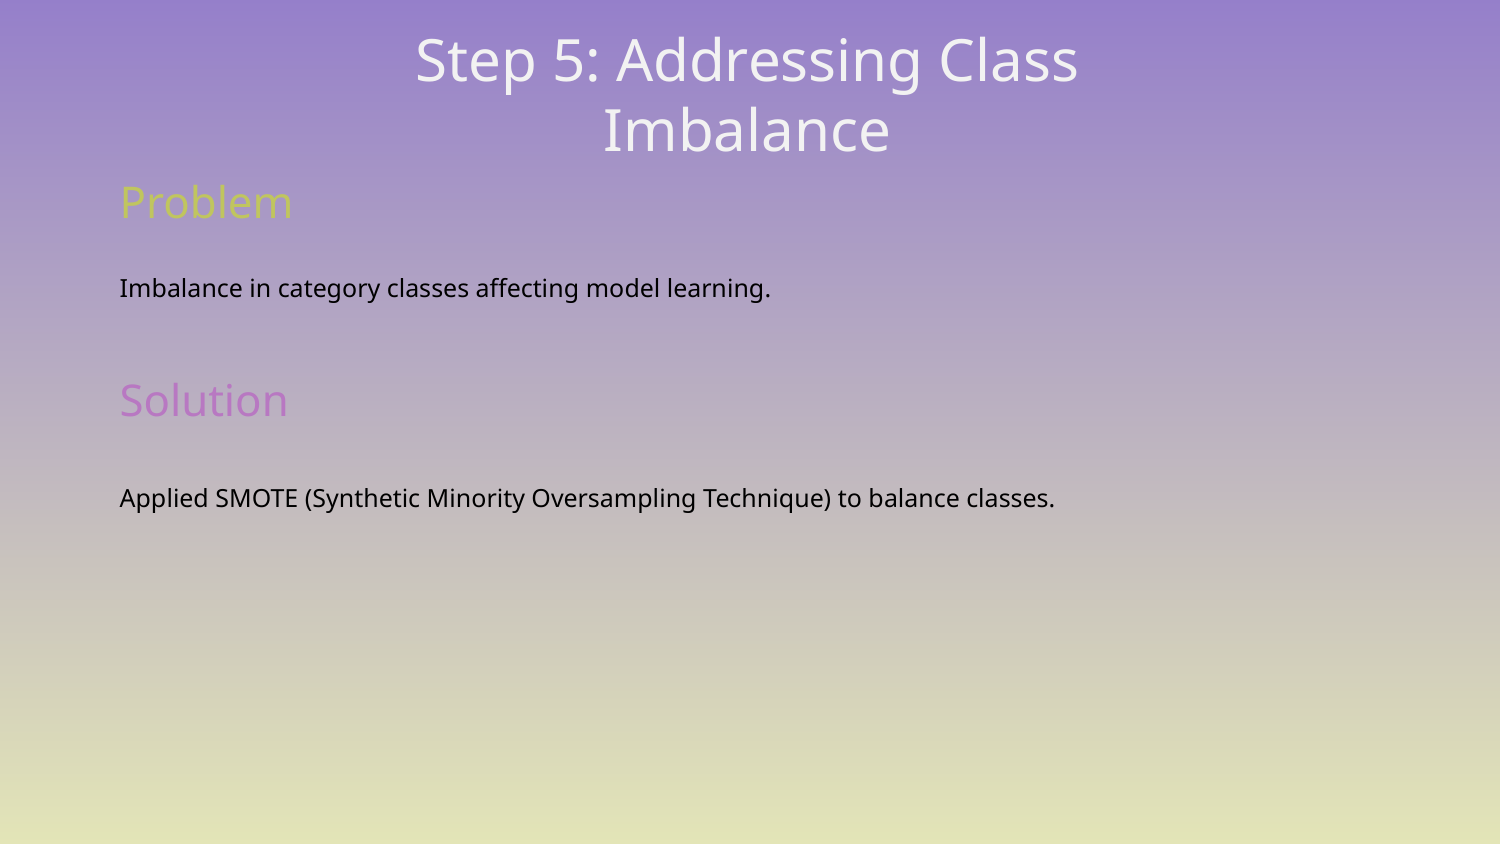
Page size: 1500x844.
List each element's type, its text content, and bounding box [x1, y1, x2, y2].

title Step 5: Addressing Class Imbalance [340, 67, 1155, 120]
text_box Applied SMOTE (Synthetic Minority Oversampling Technique) to balance classes. [104, 446, 1396, 548]
text_box Imbalance in category classes affecting model learning. [104, 236, 1396, 338]
text_box Problem [104, 160, 605, 236]
text_box Solution [104, 358, 544, 440]
